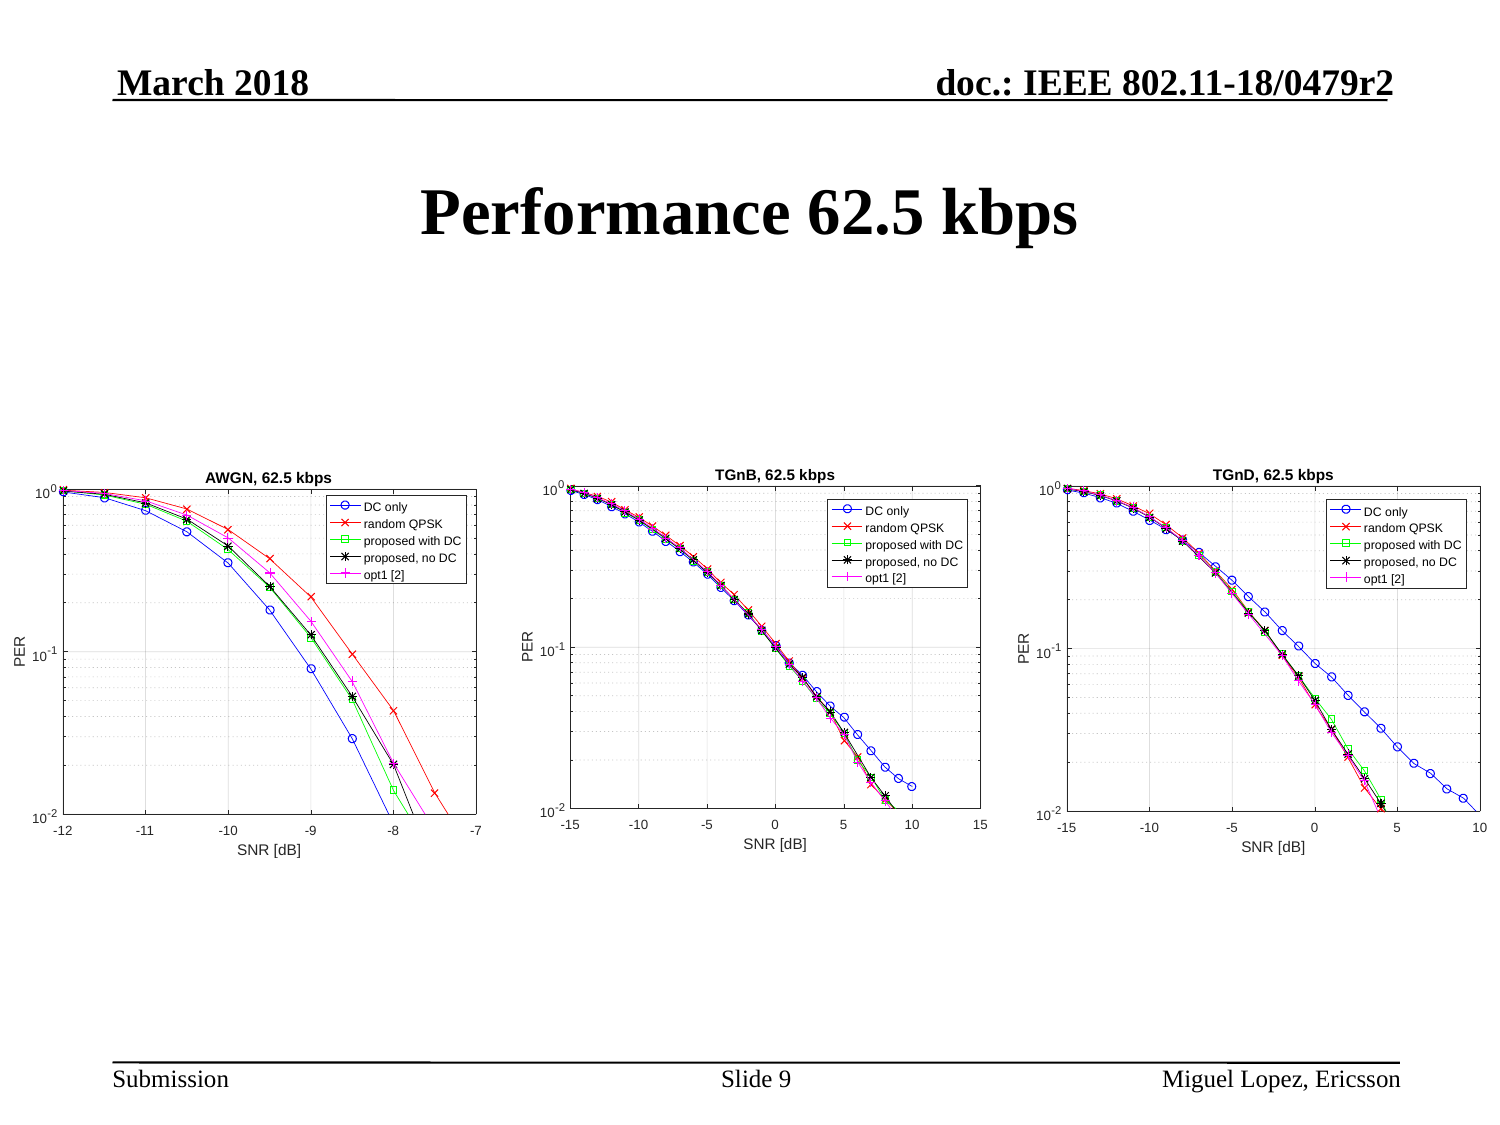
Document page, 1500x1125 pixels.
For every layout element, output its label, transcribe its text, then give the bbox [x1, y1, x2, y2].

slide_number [116, 58, 507, 104]
picture [0, 455, 1500, 858]
slide_number Slide 9 [712, 1061, 800, 1123]
footer Miguel Lopez, Ericsson [1007, 1061, 1402, 1093]
title Performance 62.5 kbps [112, 111, 1388, 303]
